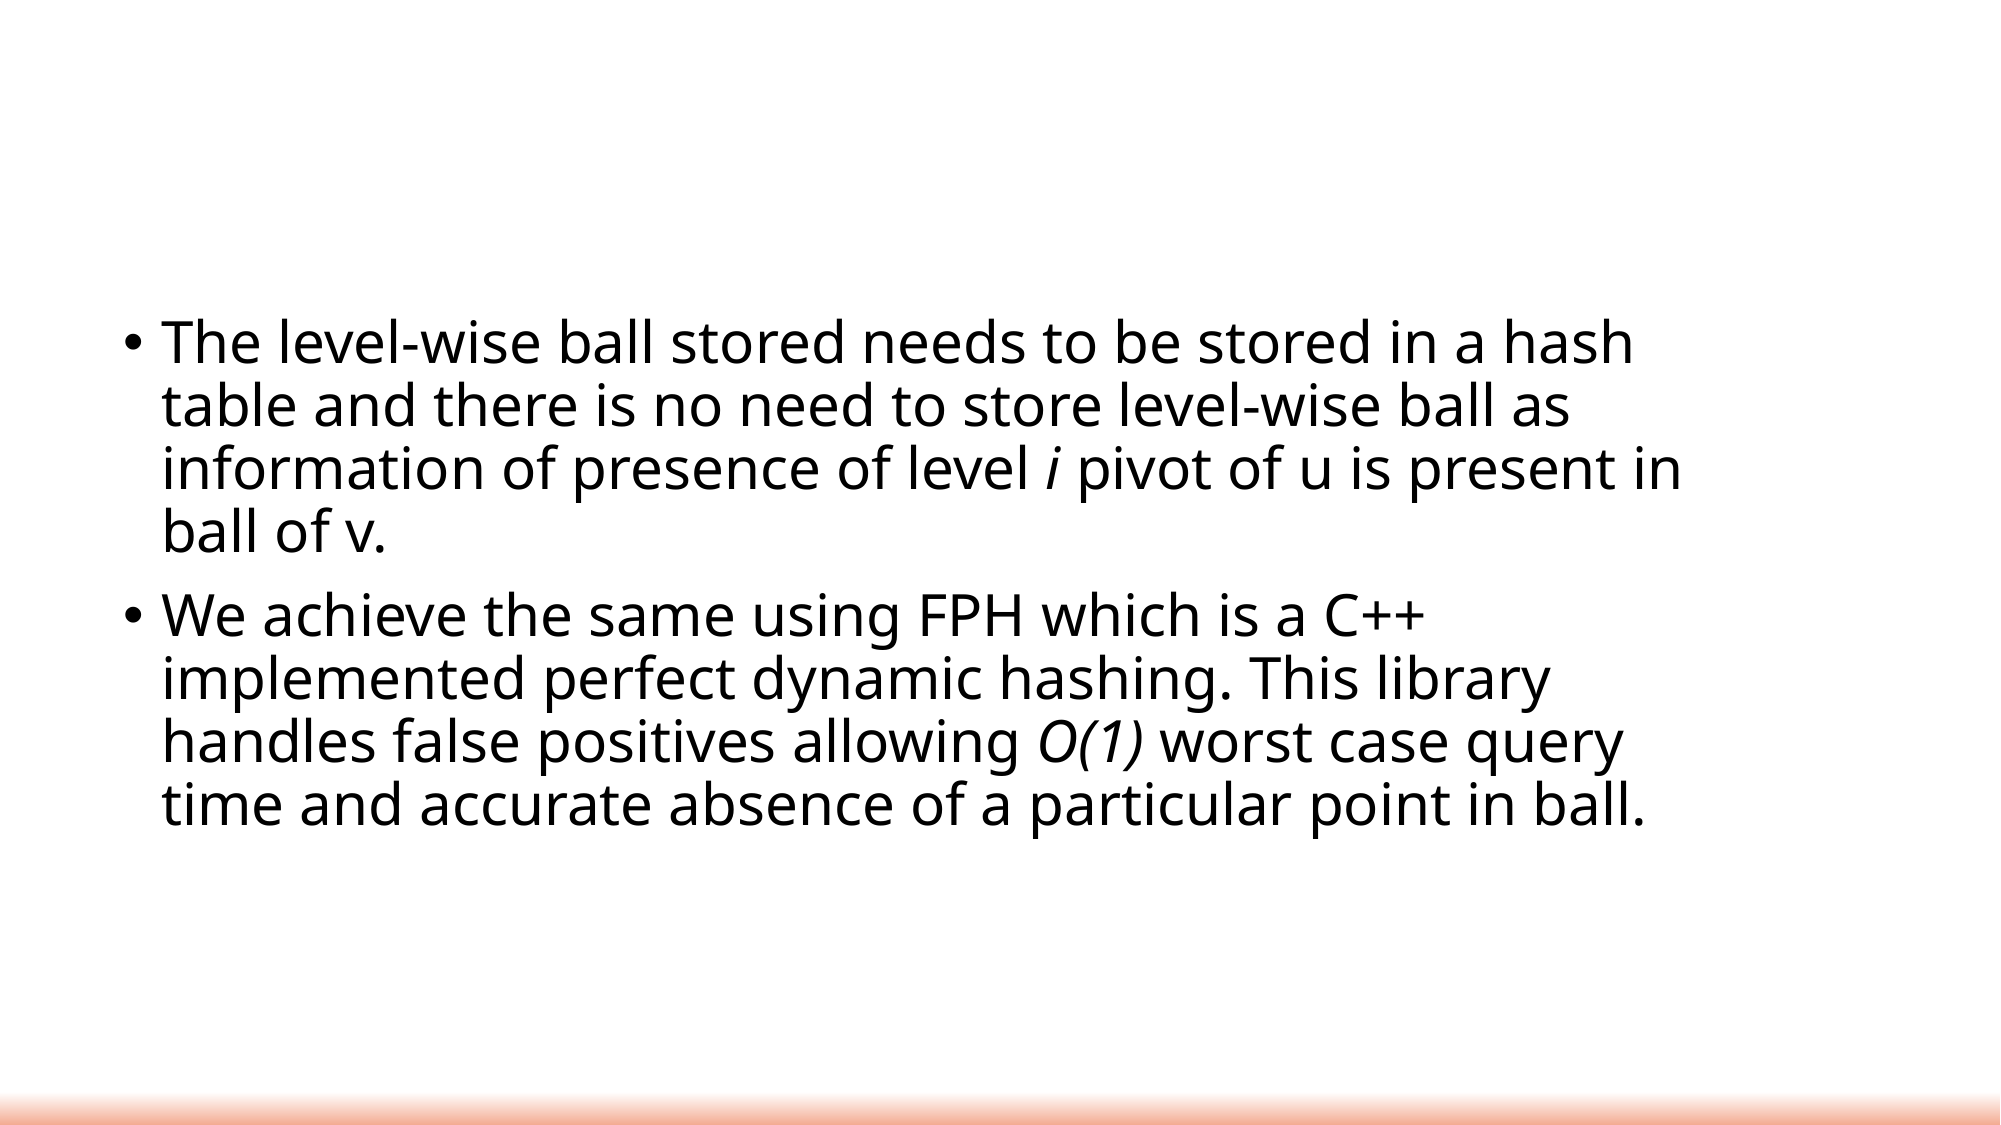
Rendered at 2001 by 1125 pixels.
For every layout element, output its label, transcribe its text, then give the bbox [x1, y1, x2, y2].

list The level-wise ball stored needs to be stored in a hash table and there is no need to store level-wise ball as information of presence of level i pivot of u is present in ball of v. We achieve the same using FPH which is a C++ implemented perfect dynamic hashing. This library handles false positives allowing O(1) worst case query time and accurate absence of a particular point in ball. [108, 306, 1759, 971]
